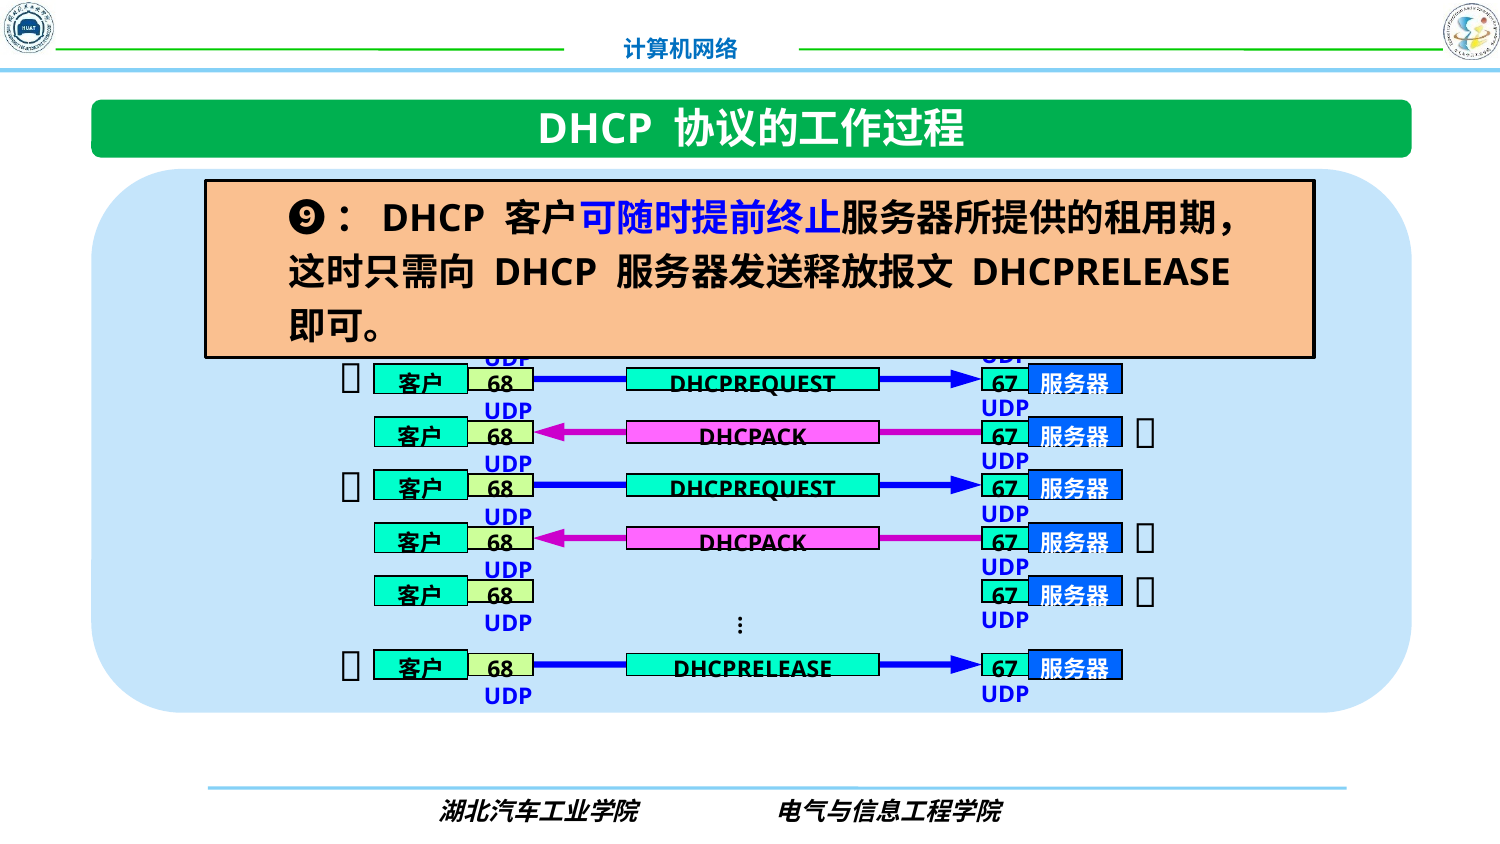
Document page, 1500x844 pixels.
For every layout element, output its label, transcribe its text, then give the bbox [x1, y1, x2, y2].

text_box [981, 99, 1412, 158]
picture [0, 0, 58, 57]
text_box DHCP 协议的工作过程 [522, 94, 981, 159]
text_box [205, 177, 1315, 358]
text_box [91, 99, 522, 158]
text_box [89, 166, 1414, 715]
picture [1443, 3, 1500, 60]
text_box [316, 171, 1181, 175]
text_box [316, 366, 1181, 718]
